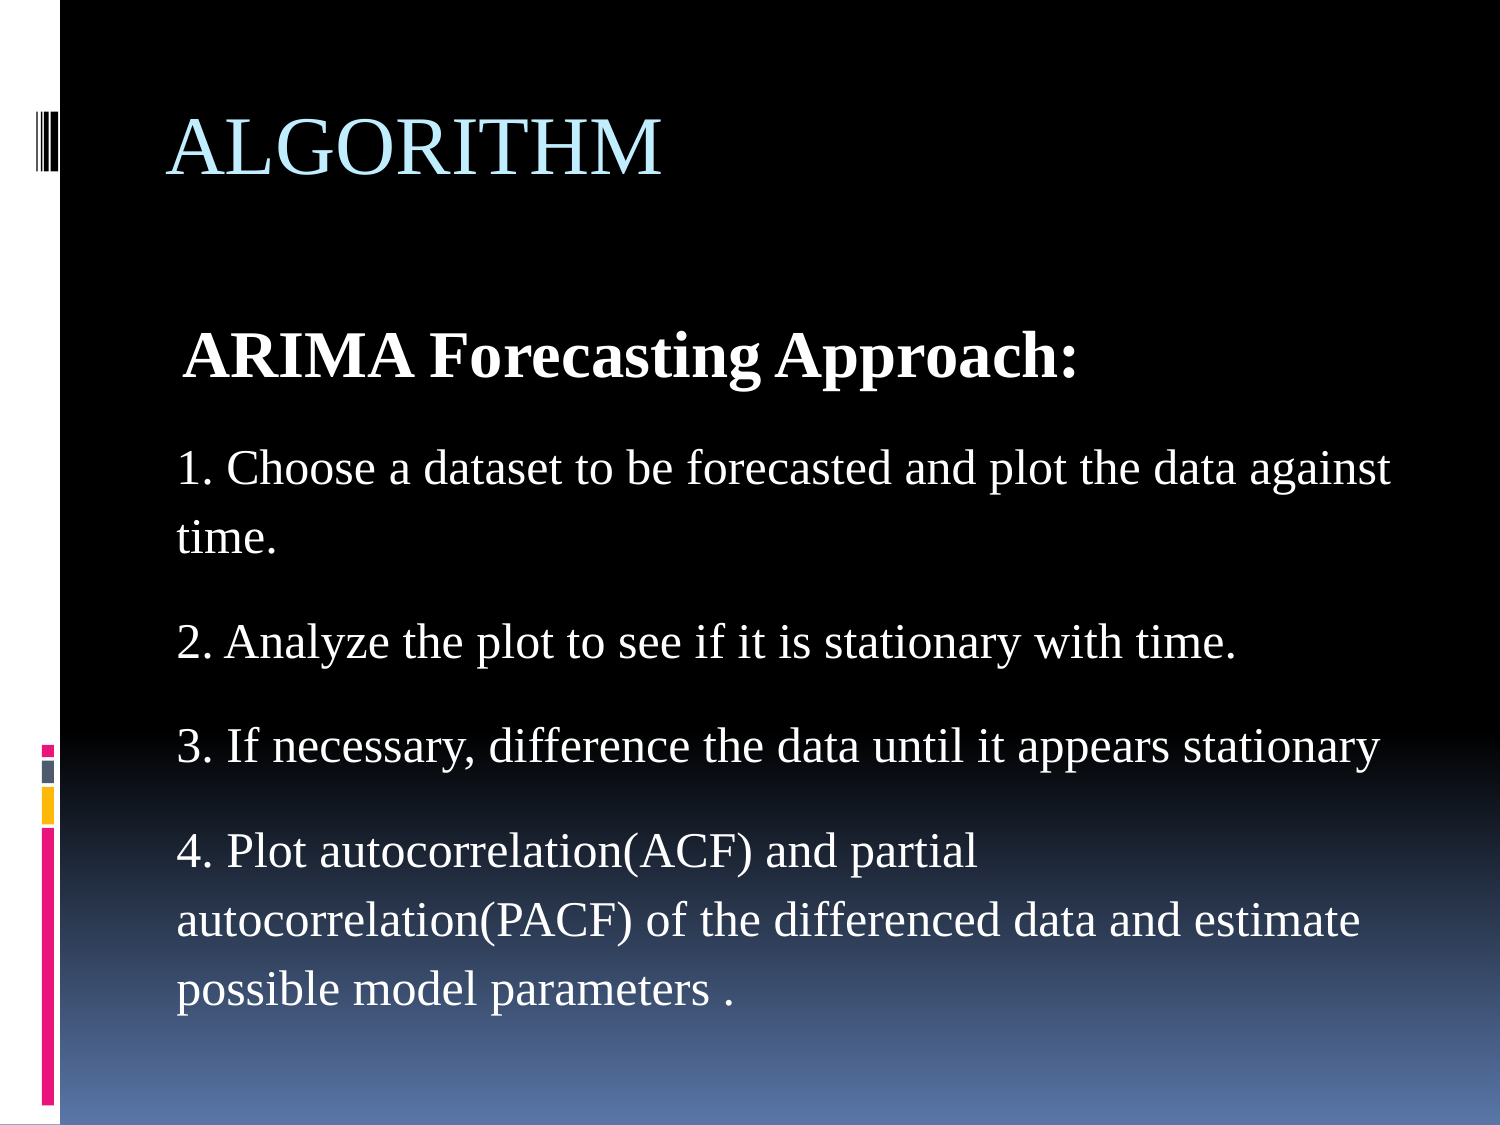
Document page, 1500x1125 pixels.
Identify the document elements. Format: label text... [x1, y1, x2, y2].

list ARIMA Forecasting Approach: 1. Choose a dataset to be forecasted and plot the data against time. 2. Analyze the plot to see if it is stationary with time. 3. If necessary, difference the data until it appears stationary 4. Plot autocorrelation(ACF) and partial autocorrelation(PACF) of the differenced data and estimate possible model parameters . [150, 290, 1425, 1041]
title ALGORITHM [150, 84, 1425, 235]
